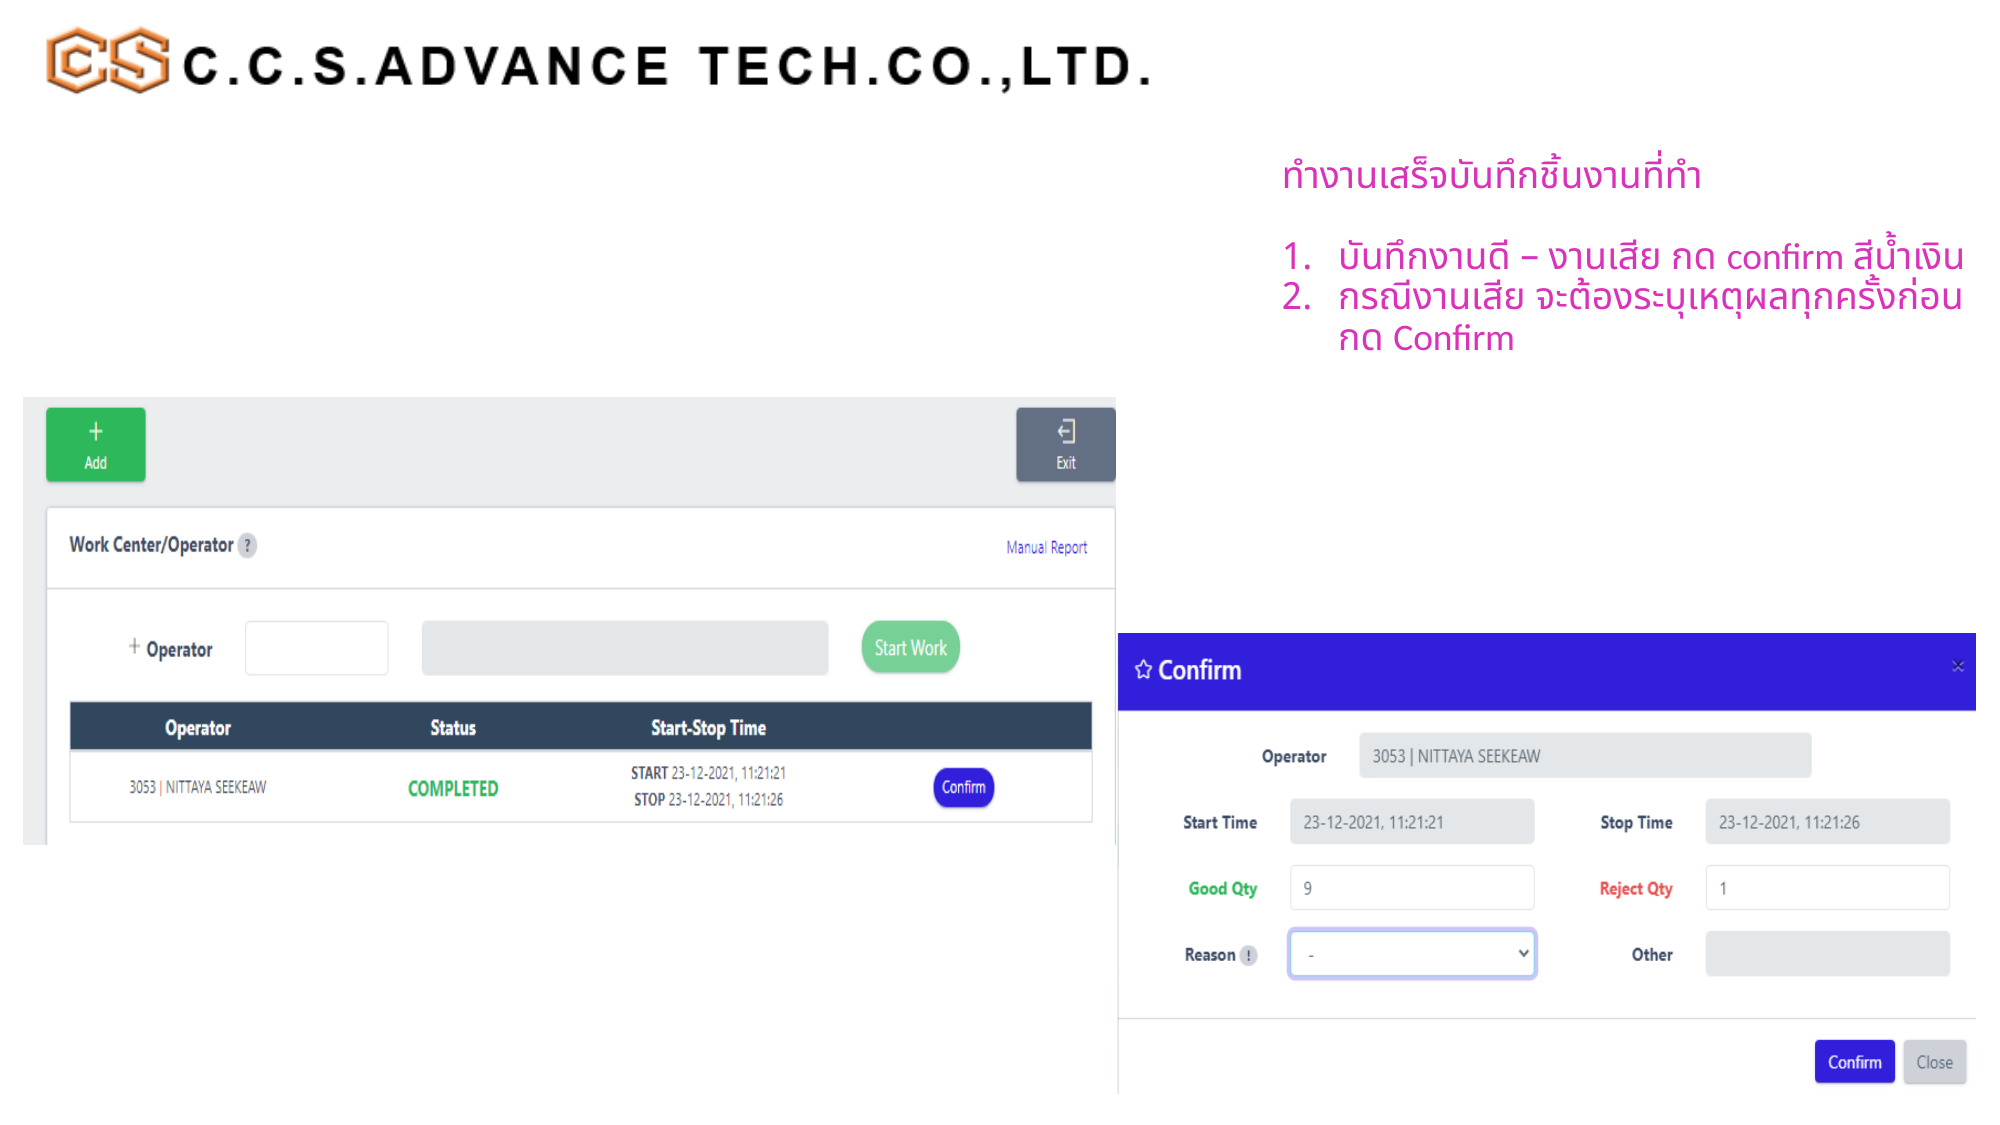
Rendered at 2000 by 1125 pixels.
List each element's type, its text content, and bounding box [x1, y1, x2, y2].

picture [39, 21, 1172, 110]
text_box ทำงานเสร็จบันทึกชิ้นงานที่ทำ บันทึกงานดี – งานเสีย กด confirm สีน้ำเงิน กรณีงานเสีย จะต้องระบุเหตุผลทุกครั้งก่อนกด Confirm [1267, 148, 2000, 488]
picture [23, 397, 1116, 845]
picture [1117, 633, 1976, 1095]
